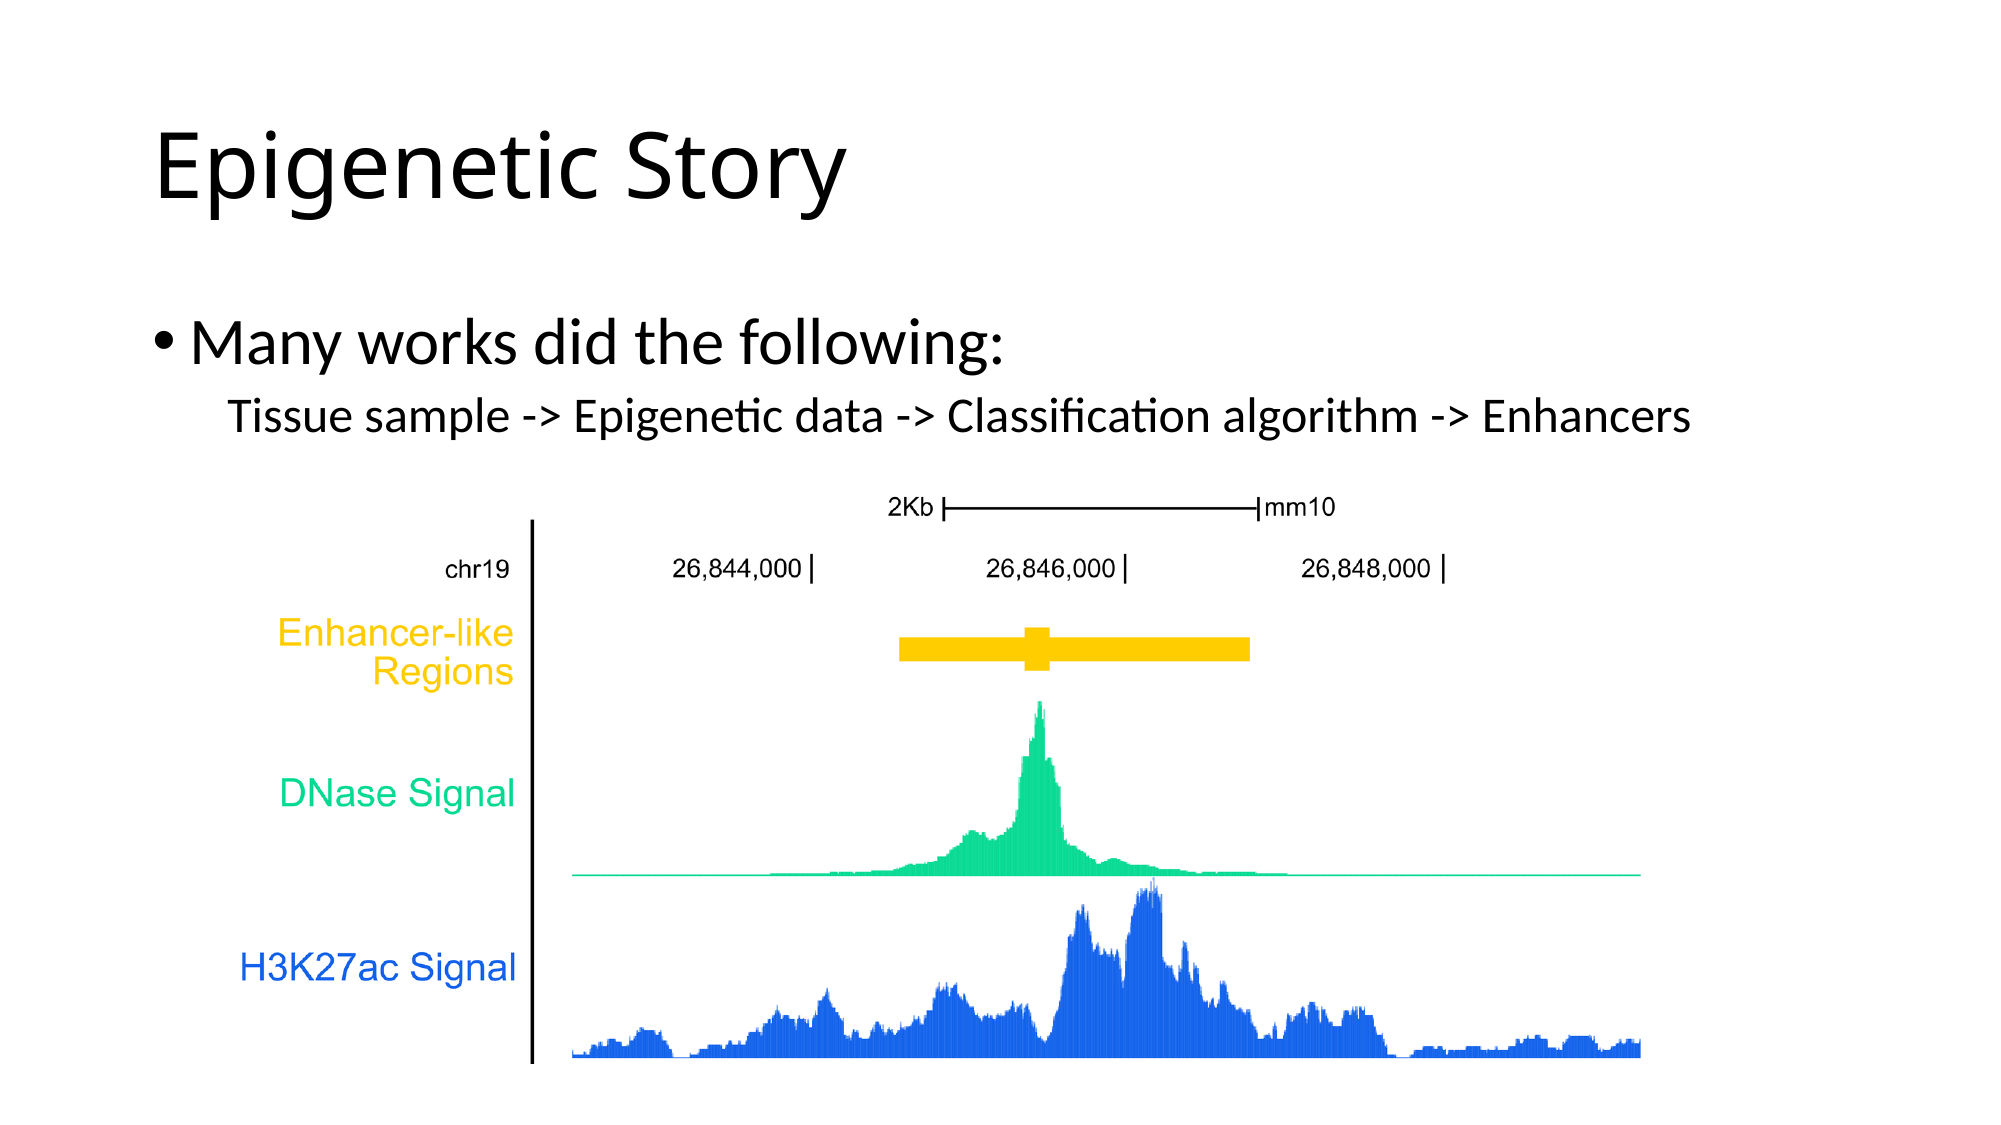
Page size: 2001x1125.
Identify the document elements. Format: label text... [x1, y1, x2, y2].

picture [190, 482, 1712, 1064]
list Many works did the following: Tissue sample -> Epigenetic data -> Classification algorithm -> Enhancers [137, 299, 1863, 1014]
title Epigenetic Story [137, 59, 1863, 278]
